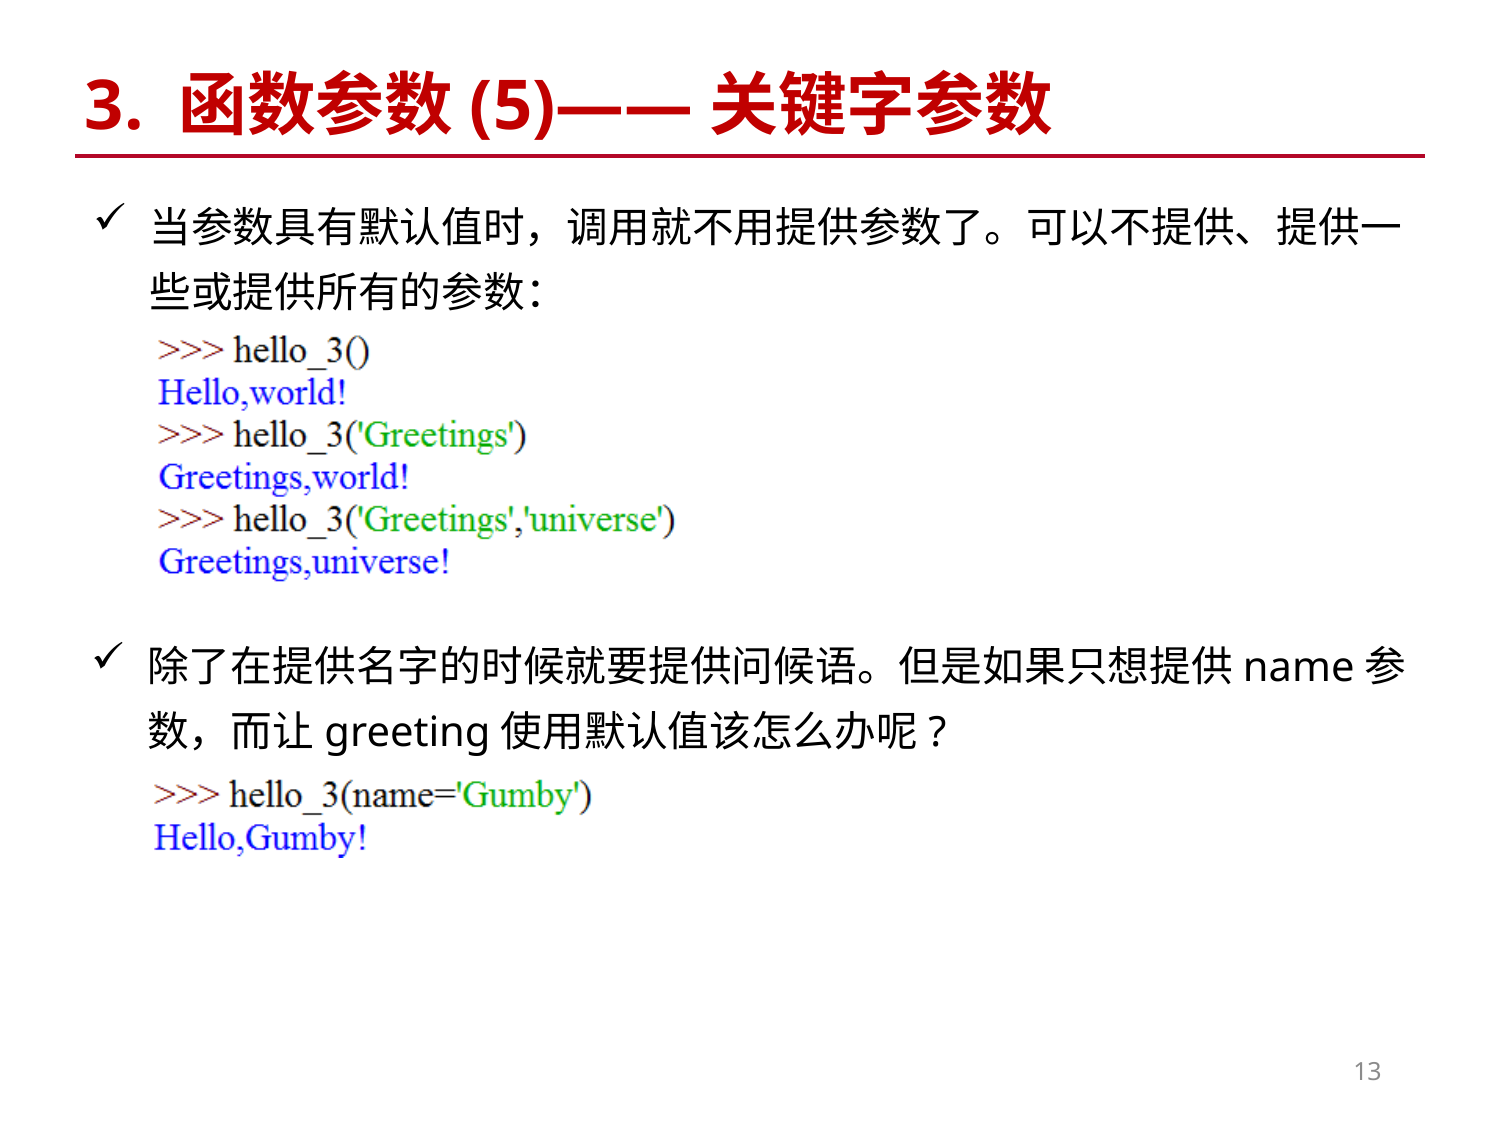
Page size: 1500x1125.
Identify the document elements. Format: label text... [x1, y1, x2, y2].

text_box 除了在提供名字的时候就要提供问候语。但是如果只想提供name参数，而让greeting使用默认值该怎么办呢? [76, 617, 1425, 763]
picture [152, 777, 611, 858]
text_box 3. 函数参数(5)——关键字参数 [70, 53, 1426, 151]
text_box 当参数具有默认值时，调用就不用提供参数了。可以不提供、提供一些或提供所有的参数： [78, 177, 1427, 323]
picture [154, 328, 707, 584]
slide_number 13 [1059, 1042, 1397, 1103]
